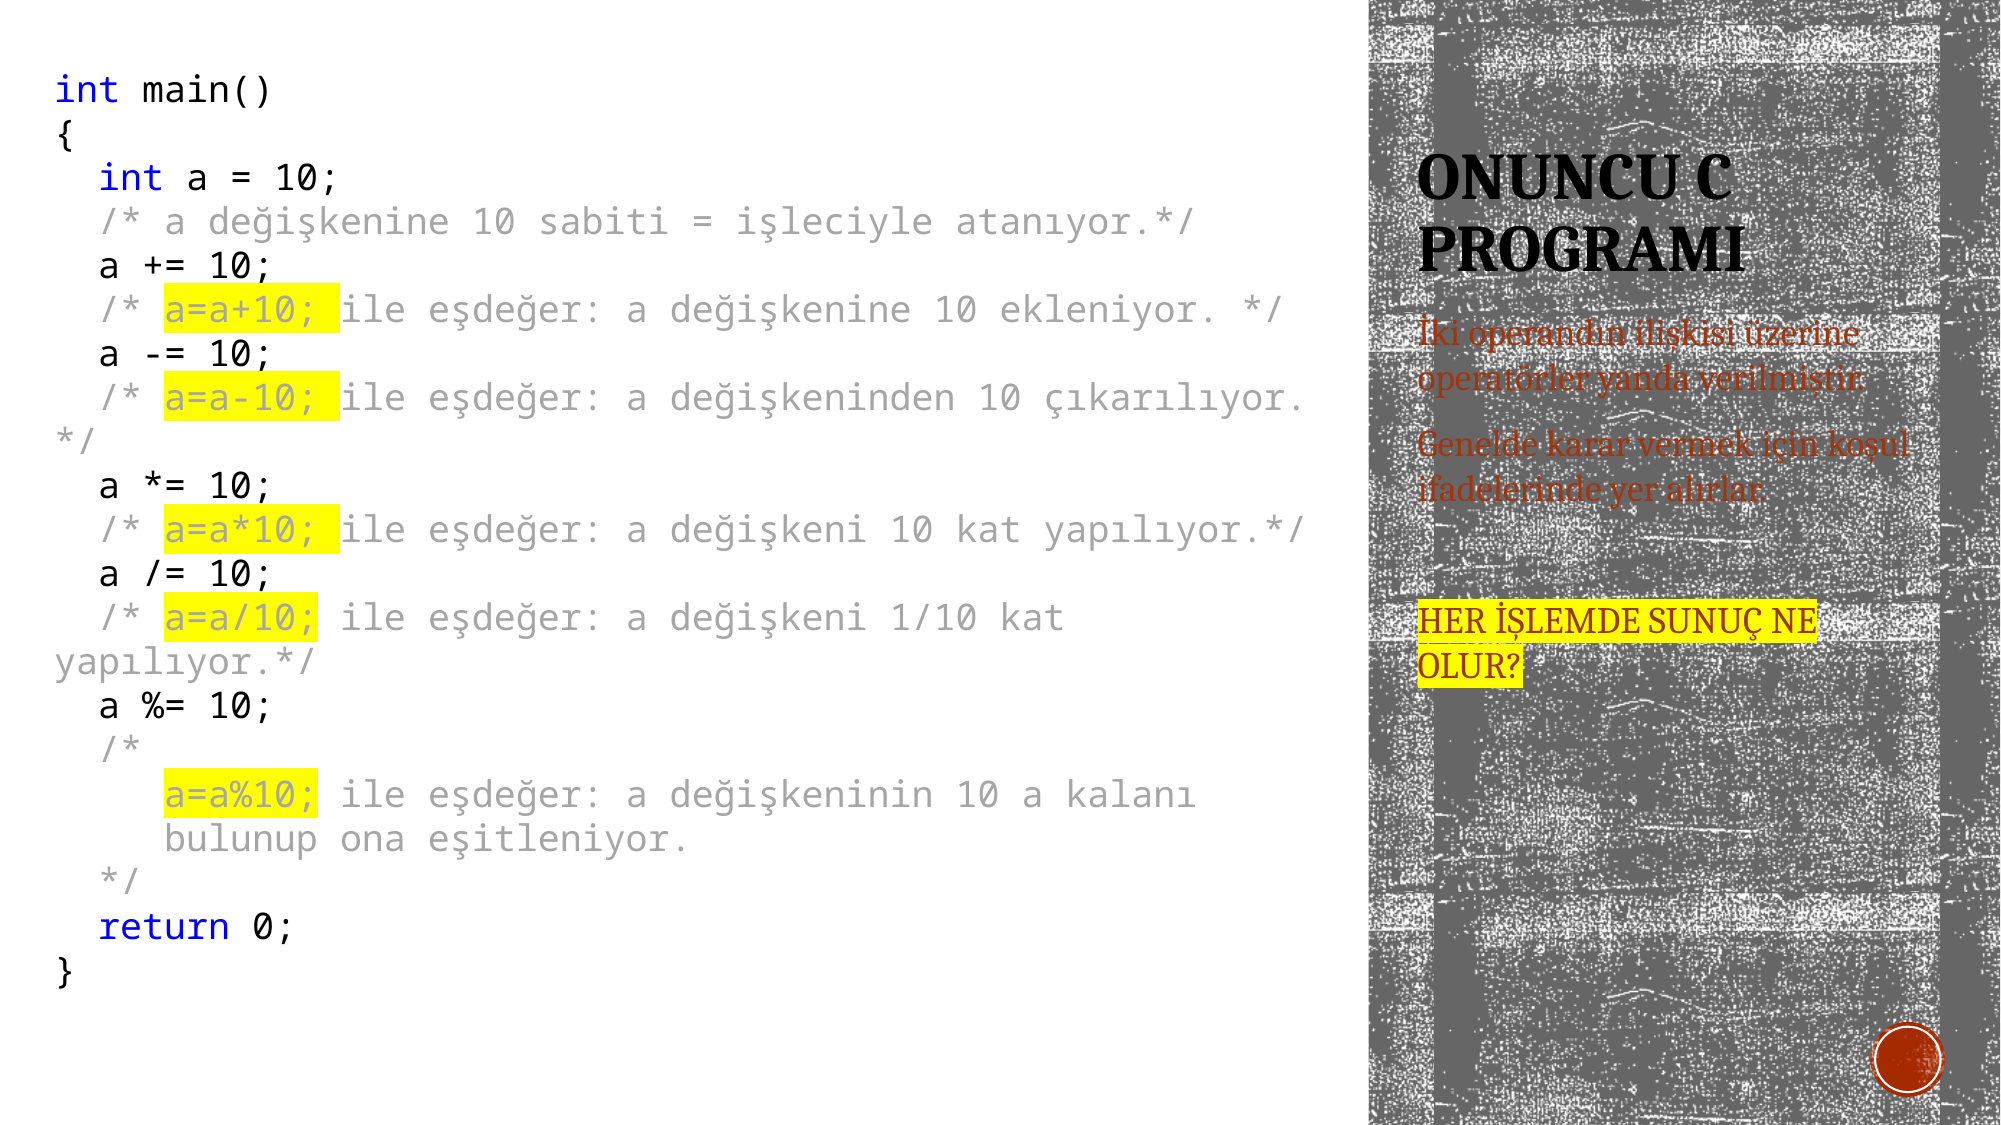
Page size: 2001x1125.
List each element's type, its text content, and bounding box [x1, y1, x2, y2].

list int main() { int a = 10; /* a değişkenine 10 sabiti = işleciyle atanıyor.*/ a += 10; /* a=a+10; ile eşdeğer: a değişkenine 10 ekleniyor. */ a -= 10; /* a=a-10; ile eşdeğer: a değişkeninden 10 çıkarılıyor. */ a *= 10; /* a=a*10; ile eşdeğer: a değişkeni 10 kat yapılıyor.*/ a /= 10; /* a=a/10; ile eşdeğer: a değişkeni 1/10 kat yapılıyor.*/ a %= 10; /* a=a%10; ile eşdeğer: a değişkeninin 10 a kalanı bulunup ona eşitleniyor. */ return 0; } [39, 57, 1324, 1014]
title ONUNCU C Programı [1402, 57, 1928, 294]
list İki operandın ilişkisi üzerine operatörler yanda verilmiştir. Genelde karar vermek için koşul ifadelerinde yer alırlar. HER İŞLEMDE SUNUÇ NE OLUR? [1402, 300, 1928, 1014]
